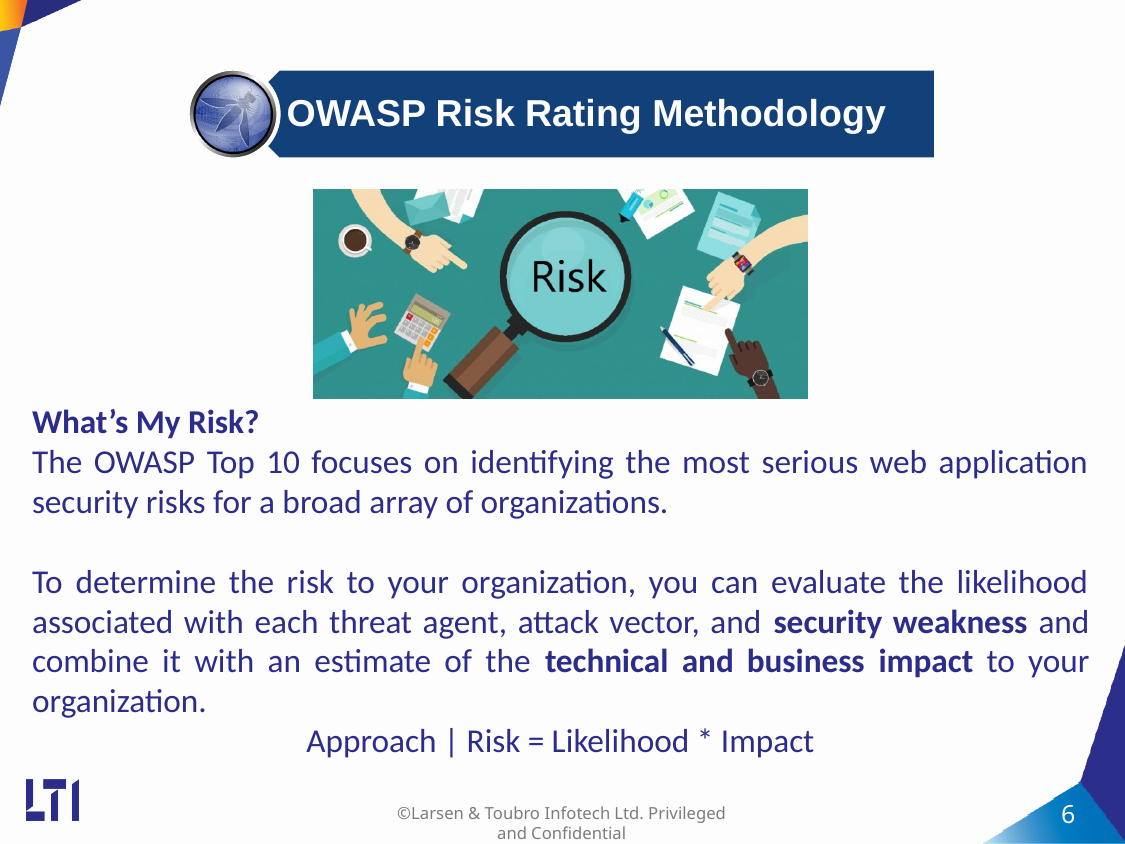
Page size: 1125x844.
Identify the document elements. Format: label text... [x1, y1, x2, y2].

picture [26, 779, 79, 821]
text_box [32, 68, 1091, 160]
picture [966, 640, 1125, 844]
picture [313, 189, 808, 399]
text_box What’s My Risk? The OWASP Top 10 focuses on identifying the most serious web application security risks for a broad array of organizations. To determine the risk to your organization, you can evaluate the likelihood associated with each threat agent, attack vector, and security weakness and combine it with an estimate of the technical and business impact to your organization. Approach | Risk = Likelihood * Impact [32, 168, 1090, 760]
picture [0, 0, 82, 110]
